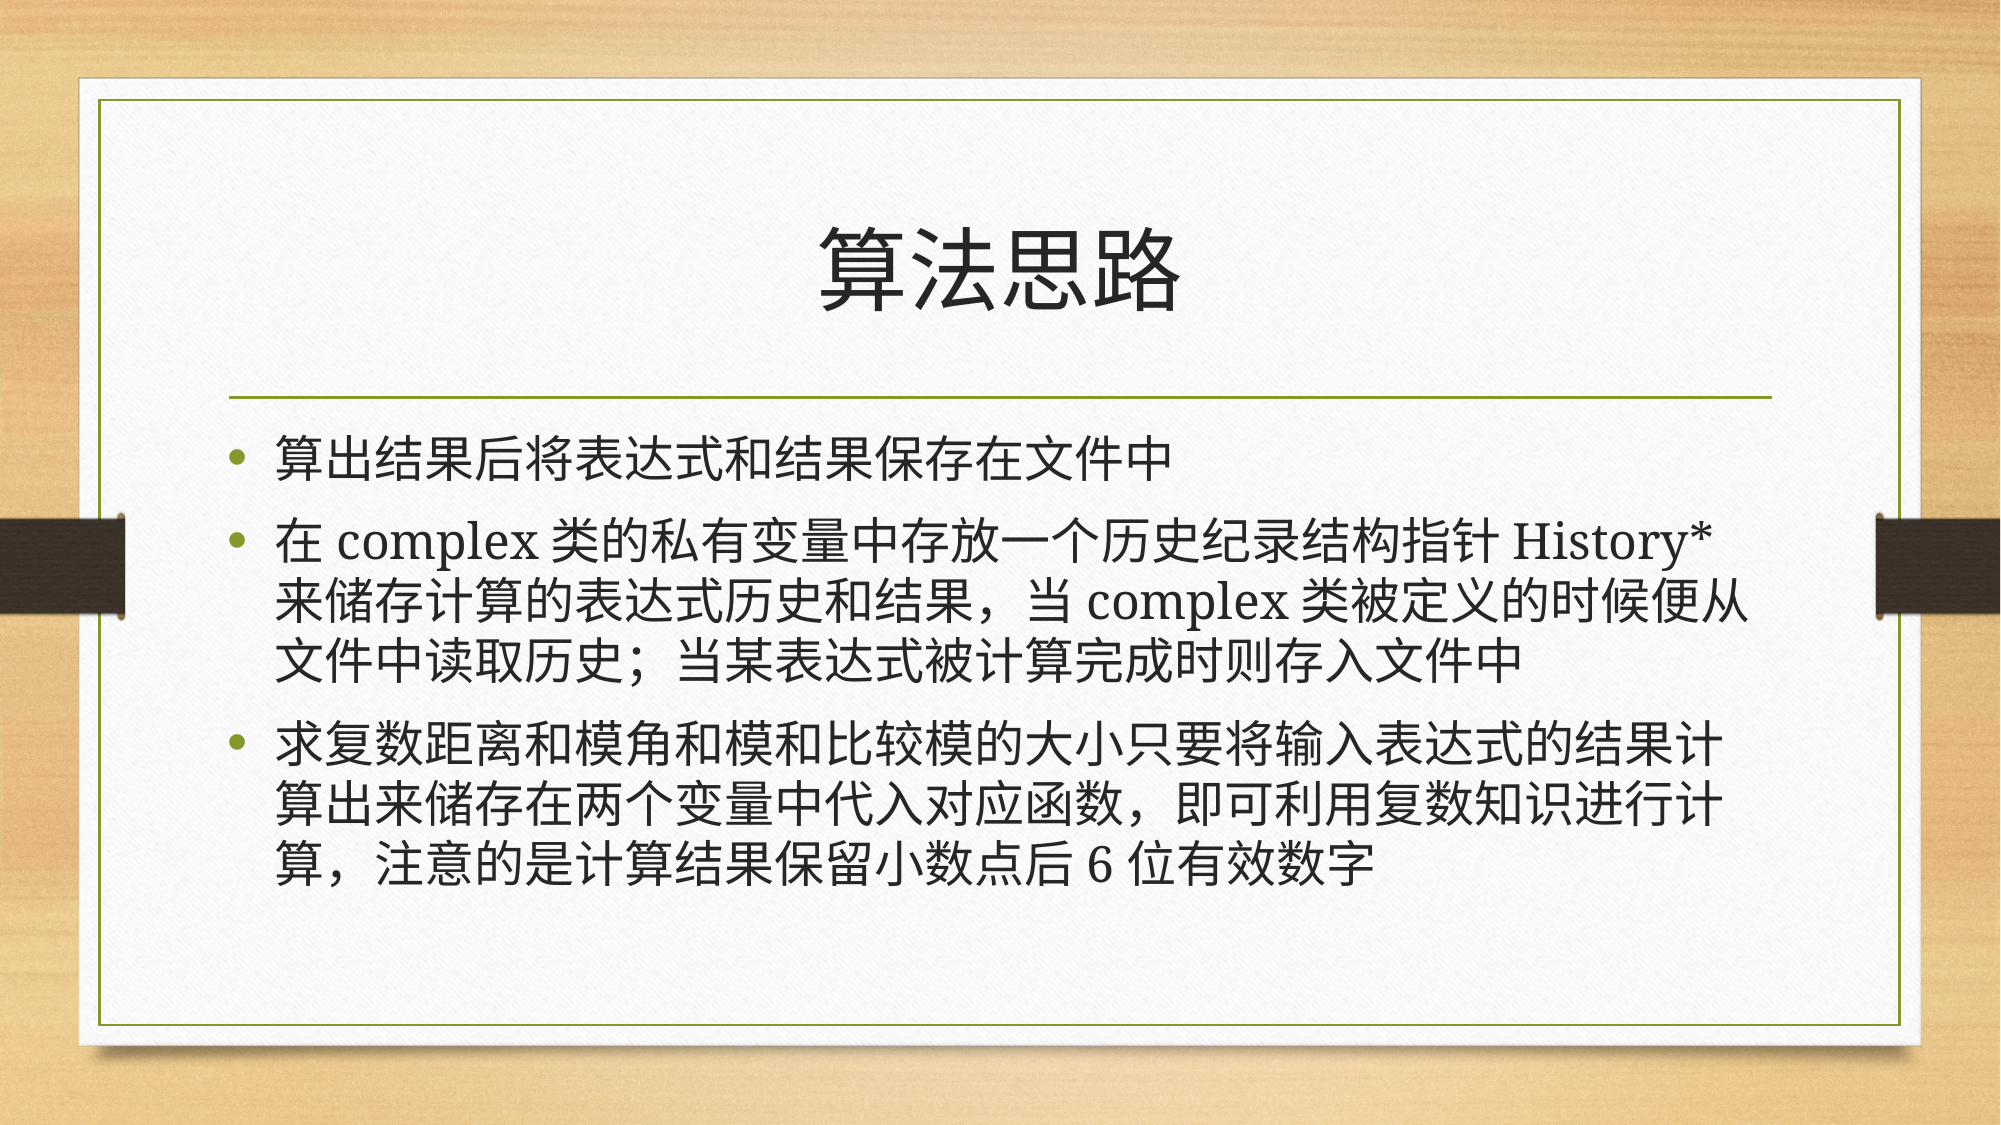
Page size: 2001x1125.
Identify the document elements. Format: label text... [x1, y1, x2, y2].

list 算出结果后将表达式和结果保存在文件中 在complex类的私有变量中存放一个历史纪录结构指针History*来储存计算的表达式历史和结果，当complex类被定义的时候便从文件中读取历史；当某表达式被计算完成时则存入文件中 求复数距离和模角和模和比较模的大小只要将输入表达式的结果计算出来储存在两个变量中代入对应函数，即可利用复数知识进行计算，注意的是计算结果保留小数点后6位有效数字 [212, 419, 1788, 964]
title 算法思路 [212, 161, 1788, 375]
picture [0, 0, 2001, 1125]
